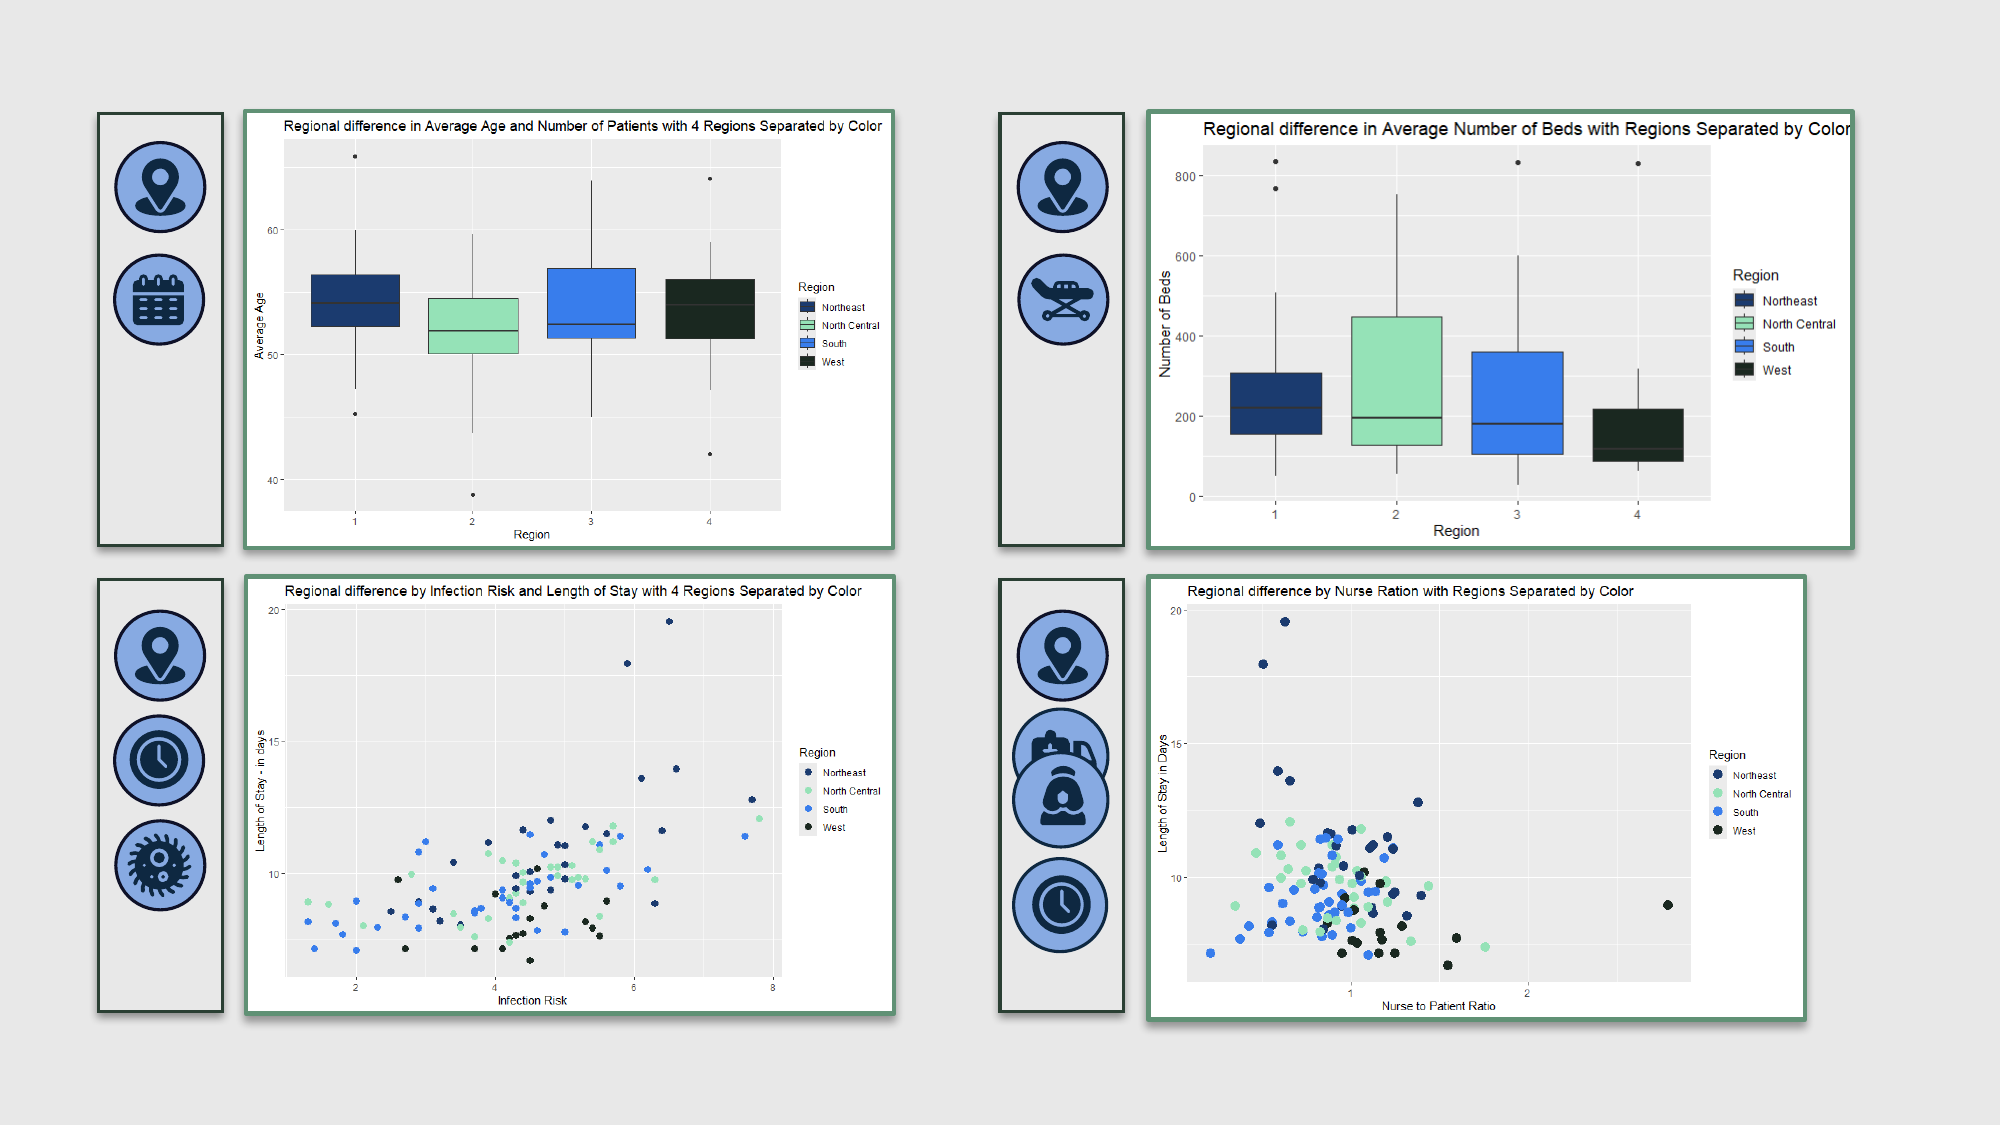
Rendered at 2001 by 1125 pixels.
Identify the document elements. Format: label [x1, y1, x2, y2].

picture [1149, 578, 1804, 1018]
text_box [97, 112, 892, 547]
text_box [1030, 729, 1097, 785]
text_box [1031, 874, 1092, 935]
text_box [97, 578, 893, 1013]
text_box [999, 112, 1851, 547]
text_box [1039, 765, 1087, 826]
text_box [999, 578, 1125, 1013]
text_box [975, 537, 1025, 588]
